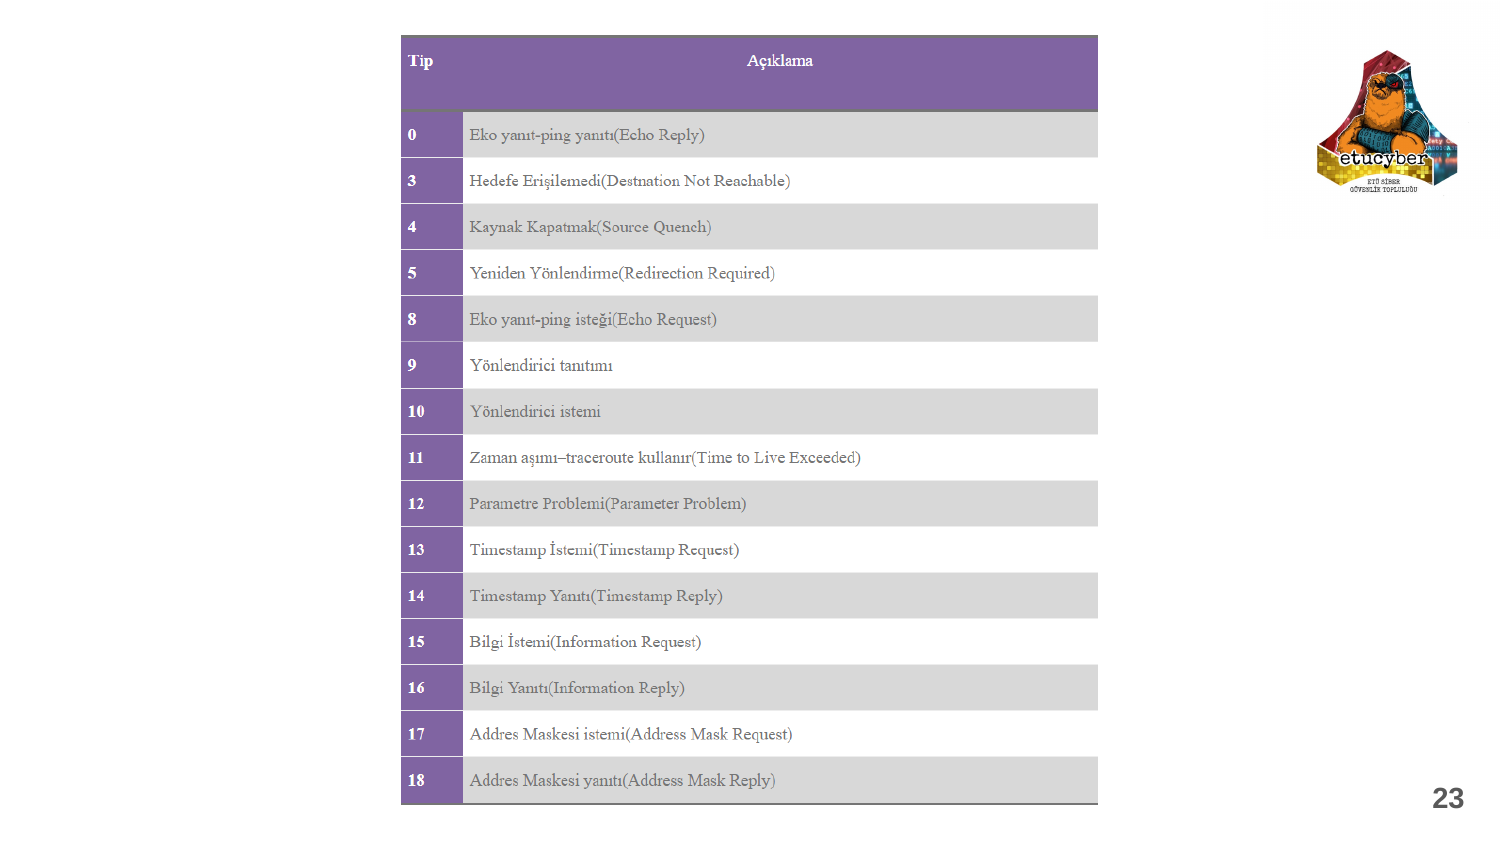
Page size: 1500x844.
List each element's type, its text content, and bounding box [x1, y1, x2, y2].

picture [390, 24, 1110, 819]
slide_number ‹#› [1389, 764, 1480, 830]
picture [1263, 1, 1500, 239]
